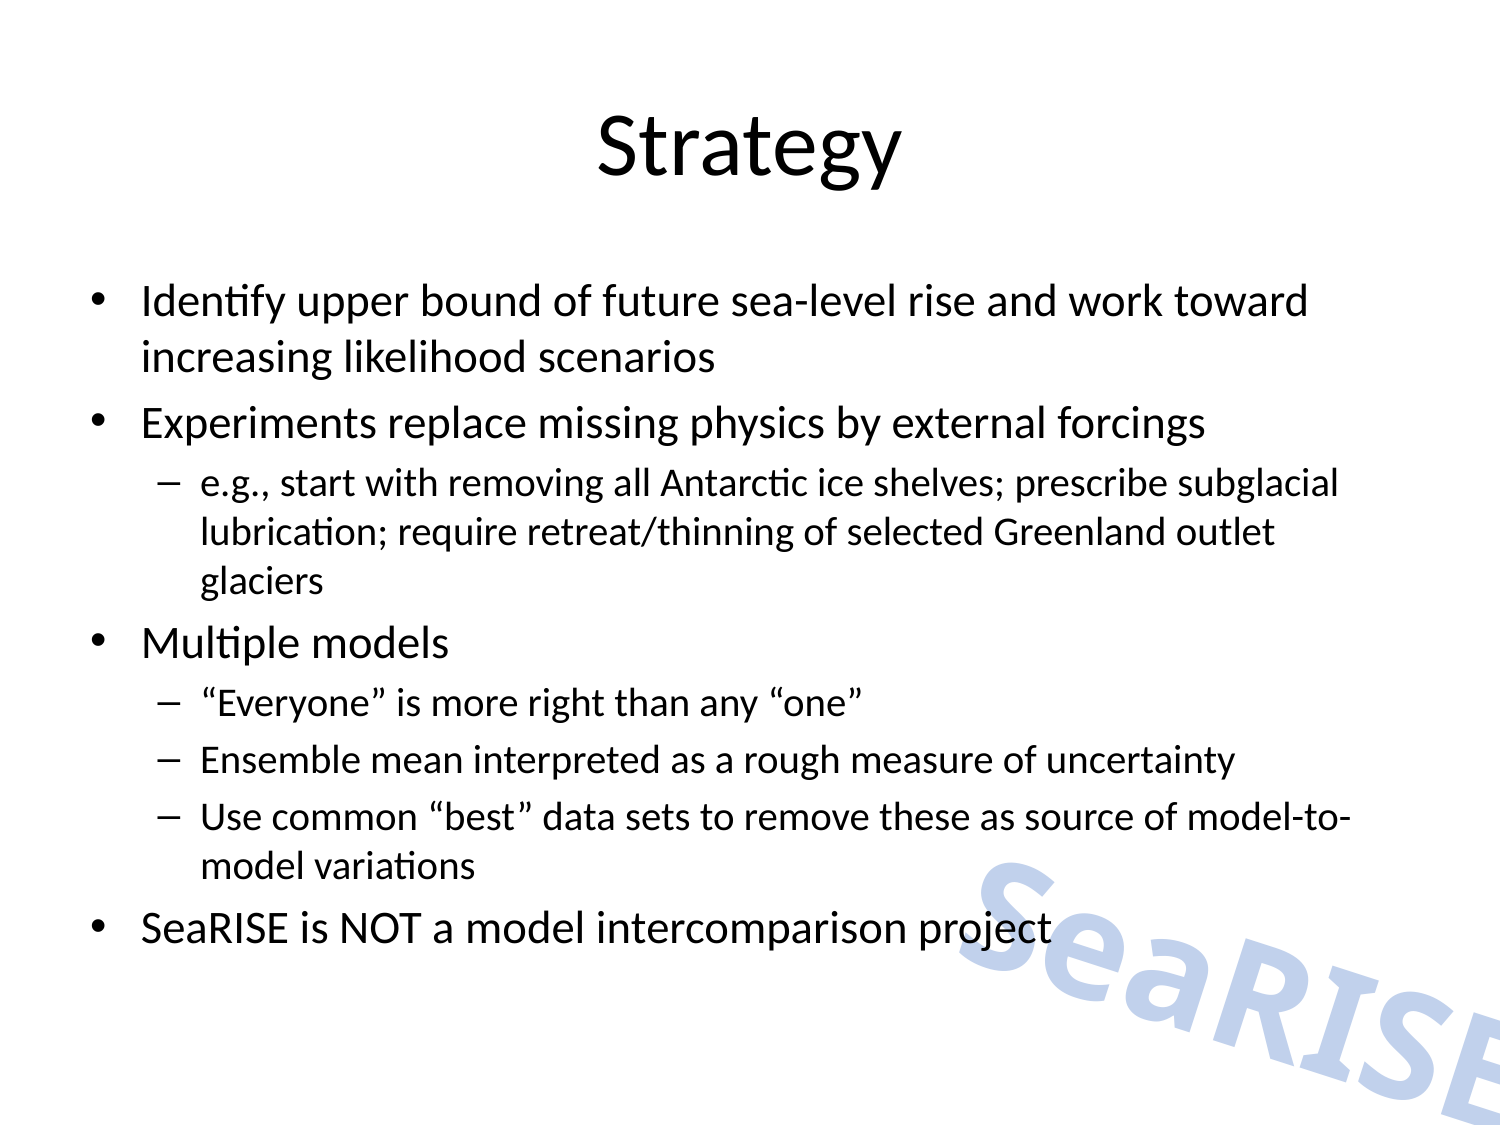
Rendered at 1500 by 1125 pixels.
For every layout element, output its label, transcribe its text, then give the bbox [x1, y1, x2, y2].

title Strategy [75, 45, 1425, 233]
list Identify upper bound of future sea-level rise and work toward increasing likelihood scenarios Experiments replace missing physics by external forcings e.g., start with removing all Antarctic ice shelves; prescribe subglacial lubrication; require retreat/thinning of selected Greenland outlet glaciers Multiple models “Everyone” is more right than any “one” Ensemble mean interpreted as a rough measure of uncertainty Use common “best” data sets to remove these as source of model-to-model variations SeaRISE is NOT a model intercomparison project [75, 262, 1425, 963]
